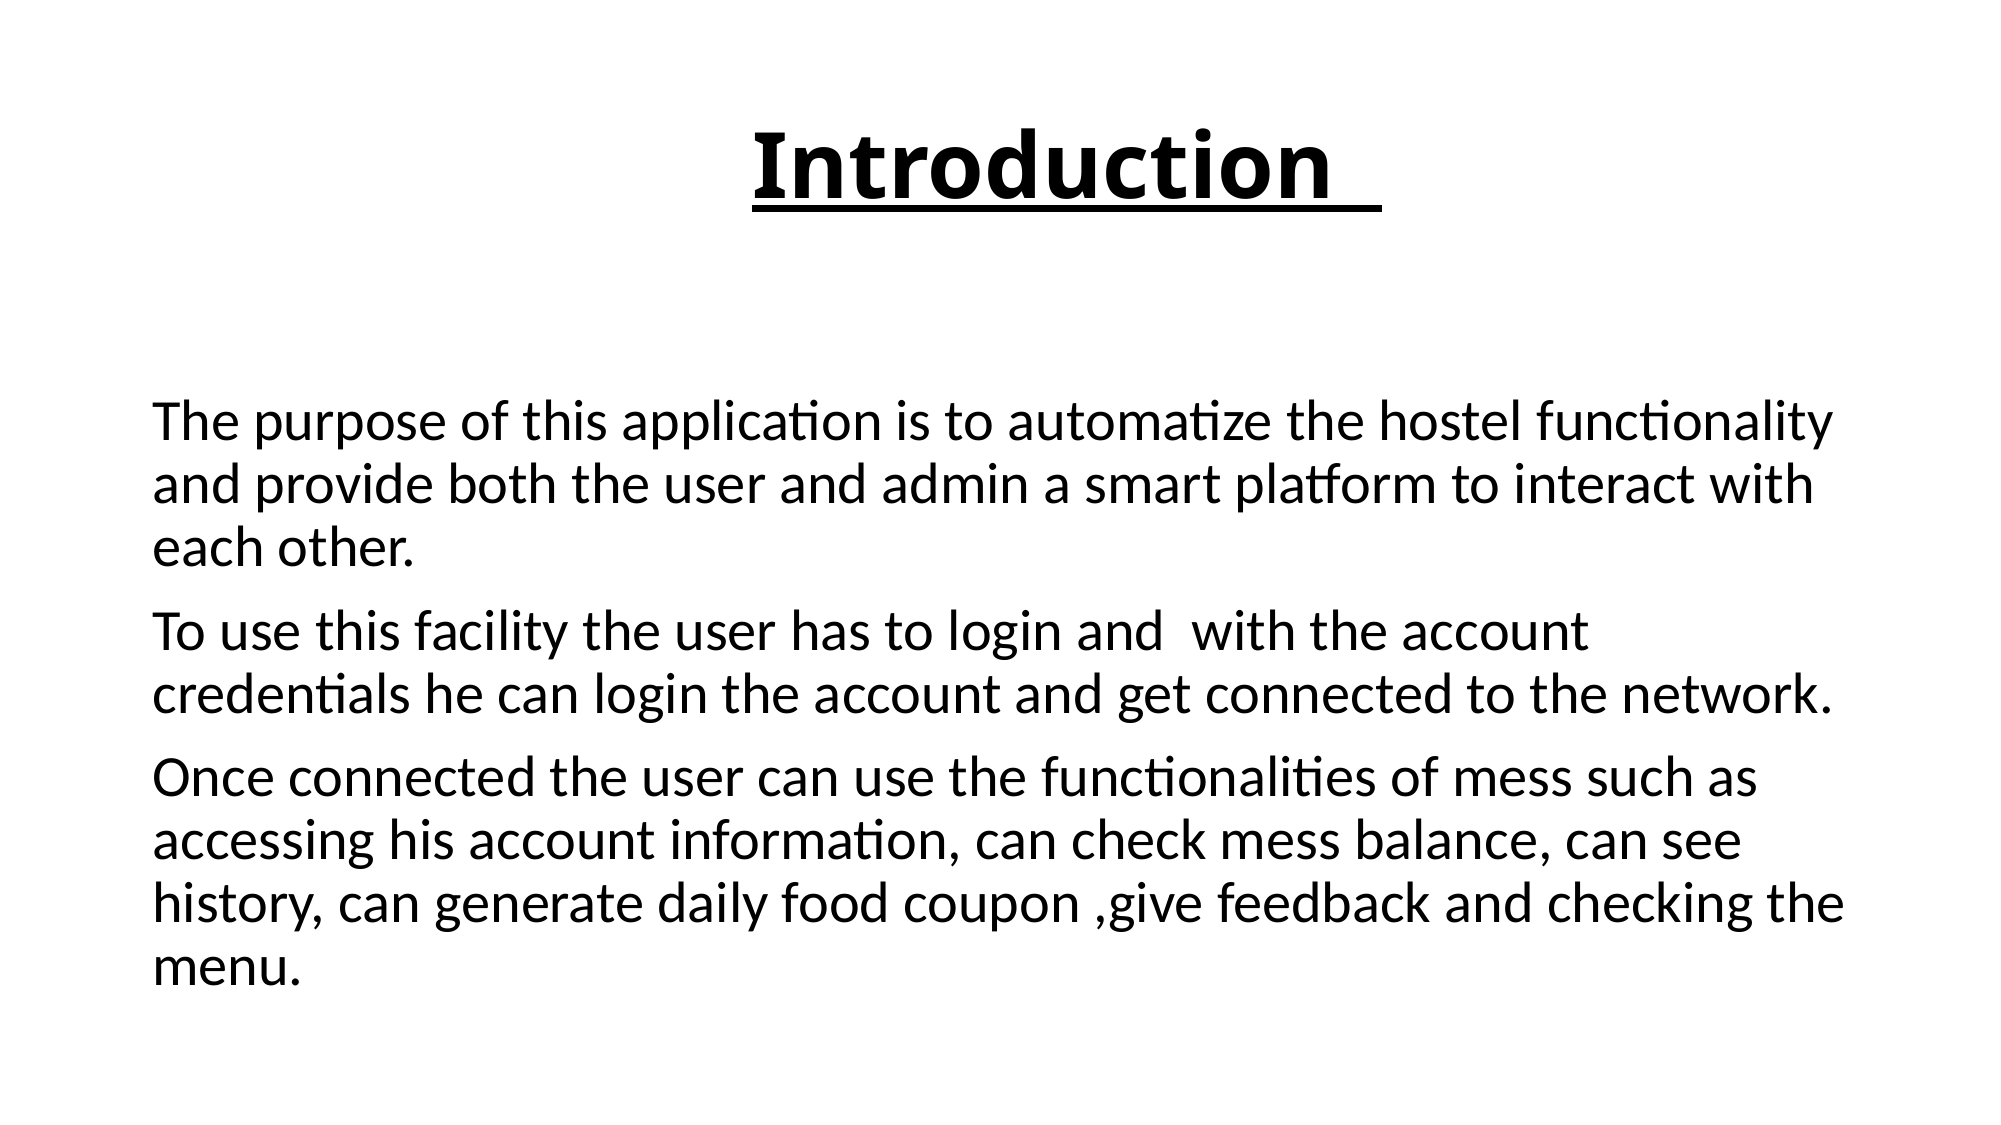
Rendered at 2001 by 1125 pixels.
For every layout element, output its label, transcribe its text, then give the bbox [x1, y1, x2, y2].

title Introduction [137, 59, 1863, 278]
list The purpose of this application is to automatize the hostel functionality and provide both the user and admin a smart platform to interact with each other. To use this facility the user has to login and with the account credentials he can login the account and get connected to the network. Once connected the user can use the functionalities of mess such as accessing his account information, can check mess balance, can see history, can generate daily food coupon ,give feedback and checking the menu. [137, 299, 1863, 1014]
